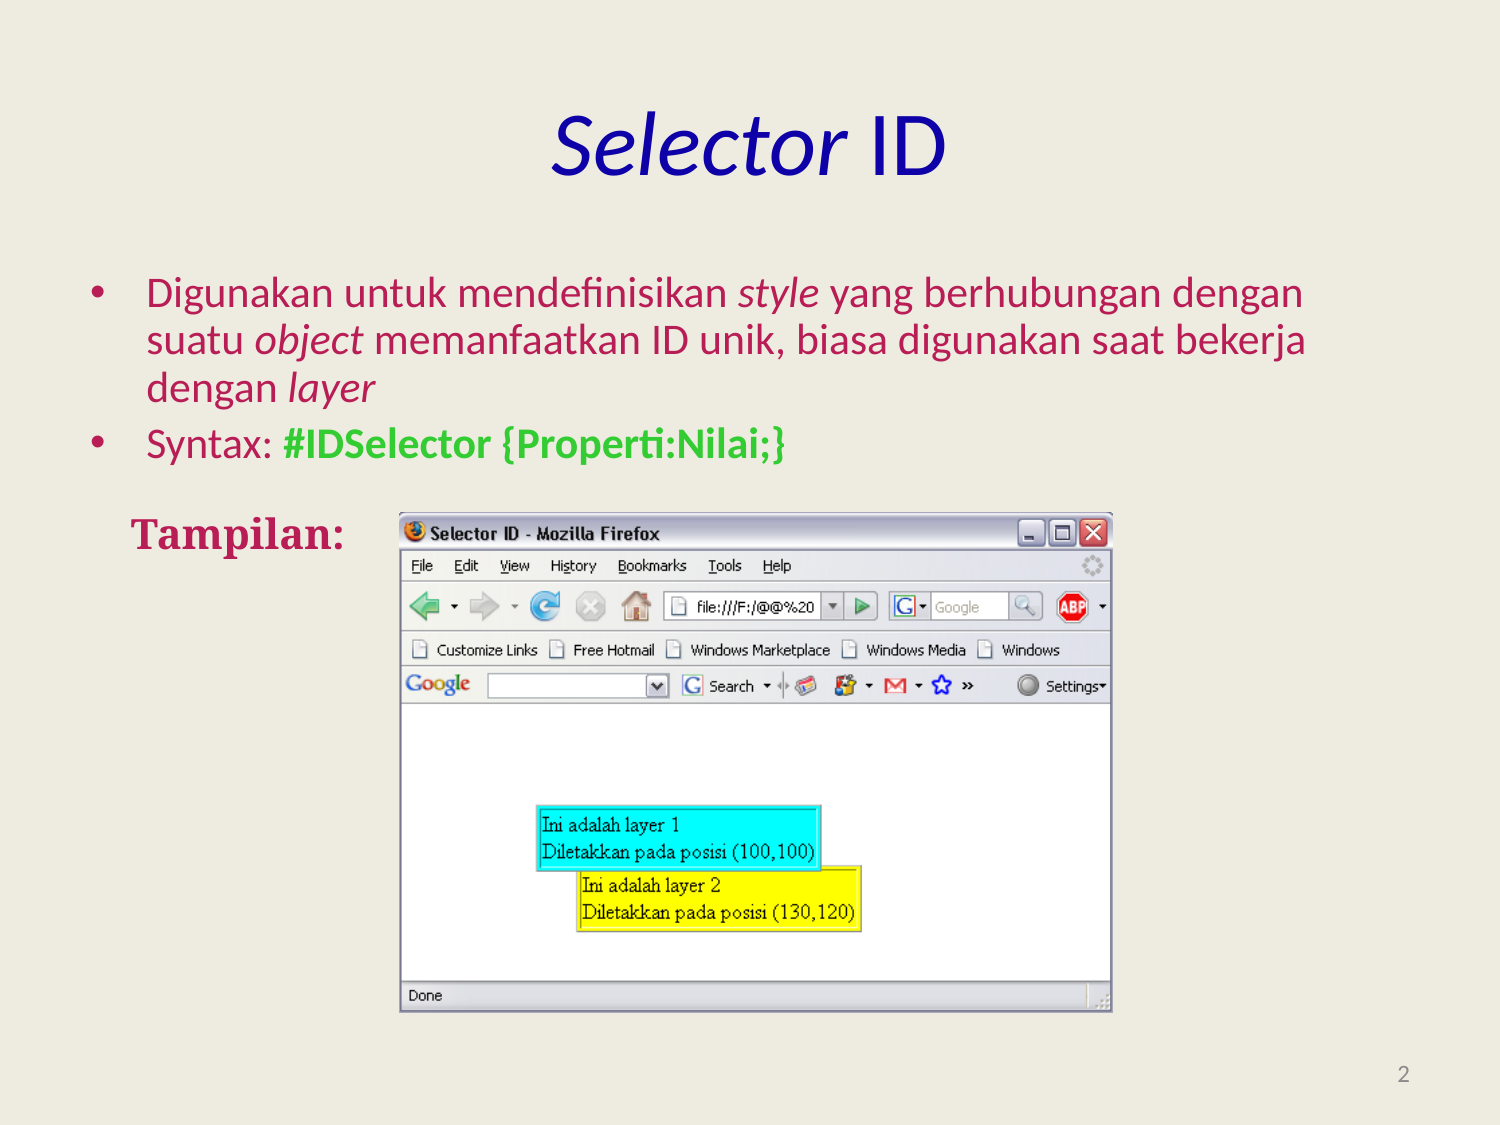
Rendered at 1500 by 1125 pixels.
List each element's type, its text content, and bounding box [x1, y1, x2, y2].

slide_number 2 [1074, 1042, 1425, 1103]
title Selector ID [75, 45, 1425, 233]
list Digunakan untuk mendefinisikan style yang berhubungan dengan suatu object memanfaatkan ID unik, biasa digunakan saat bekerja dengan layer Syntax: #IDSelector {Properti:Nilai;} [75, 262, 1425, 488]
picture [399, 512, 1113, 1013]
text_box Tampilan: [115, 500, 360, 565]
